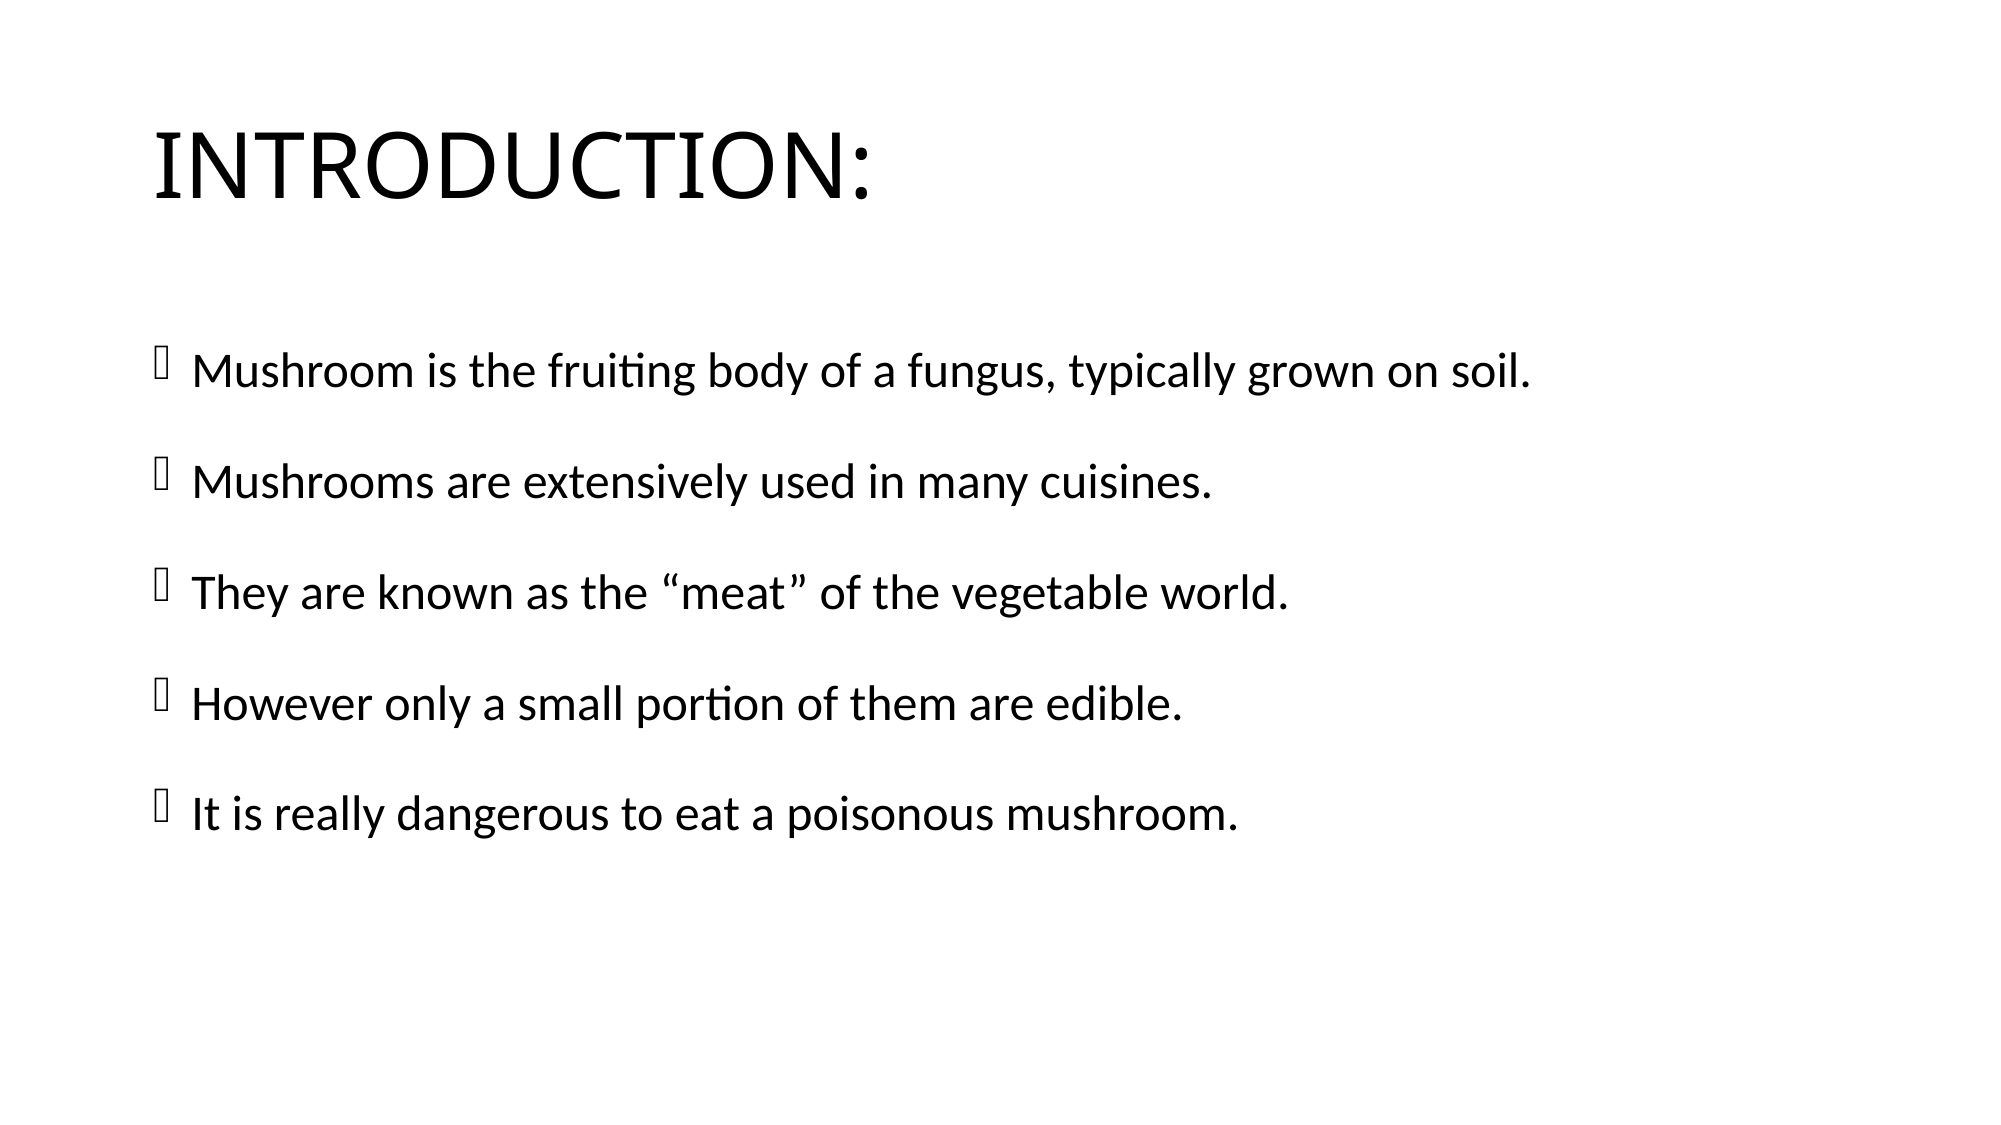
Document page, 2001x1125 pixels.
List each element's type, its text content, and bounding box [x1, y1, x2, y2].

list Mushroom is the fruiting body of a fungus, typically grown on soil. Mushrooms are extensively used in many cuisines. They are known as the “meat” of the vegetable world. However only a small portion of them are edible. It is really dangerous to eat a poisonous mushroom. [138, 299, 1864, 1014]
title INTRODUCTION: [138, 60, 1864, 278]
